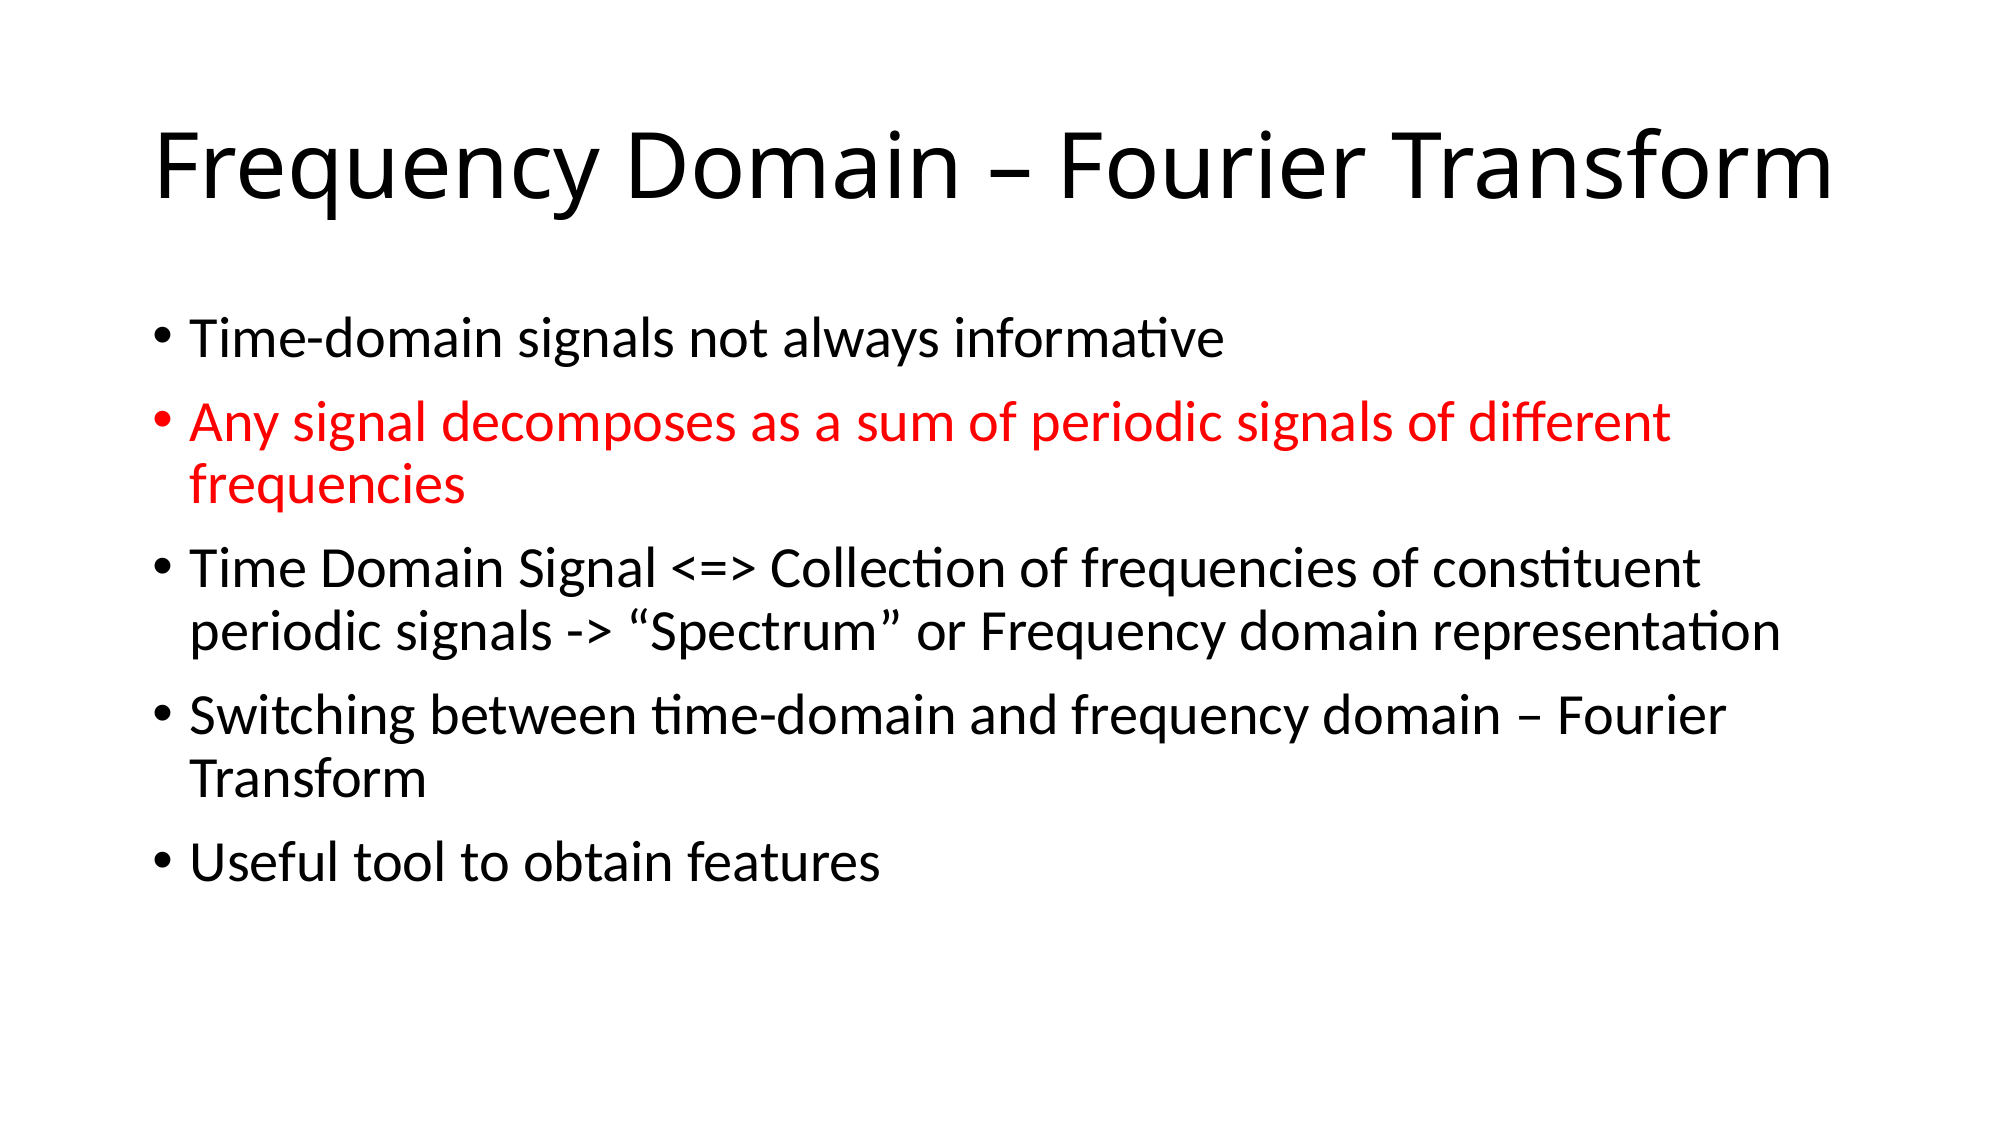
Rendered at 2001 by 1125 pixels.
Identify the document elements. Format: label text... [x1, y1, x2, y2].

list Time-domain signals not always informative Any signal decomposes as a sum of periodic signals of different frequencies Time Domain Signal <=> Collection of frequencies of constituent periodic signals -> “Spectrum” or Frequency domain representation Switching between time-domain and frequency domain – Fourier Transform Useful tool to obtain features [137, 299, 1863, 1014]
title Frequency Domain – Fourier Transform [137, 59, 1863, 278]
